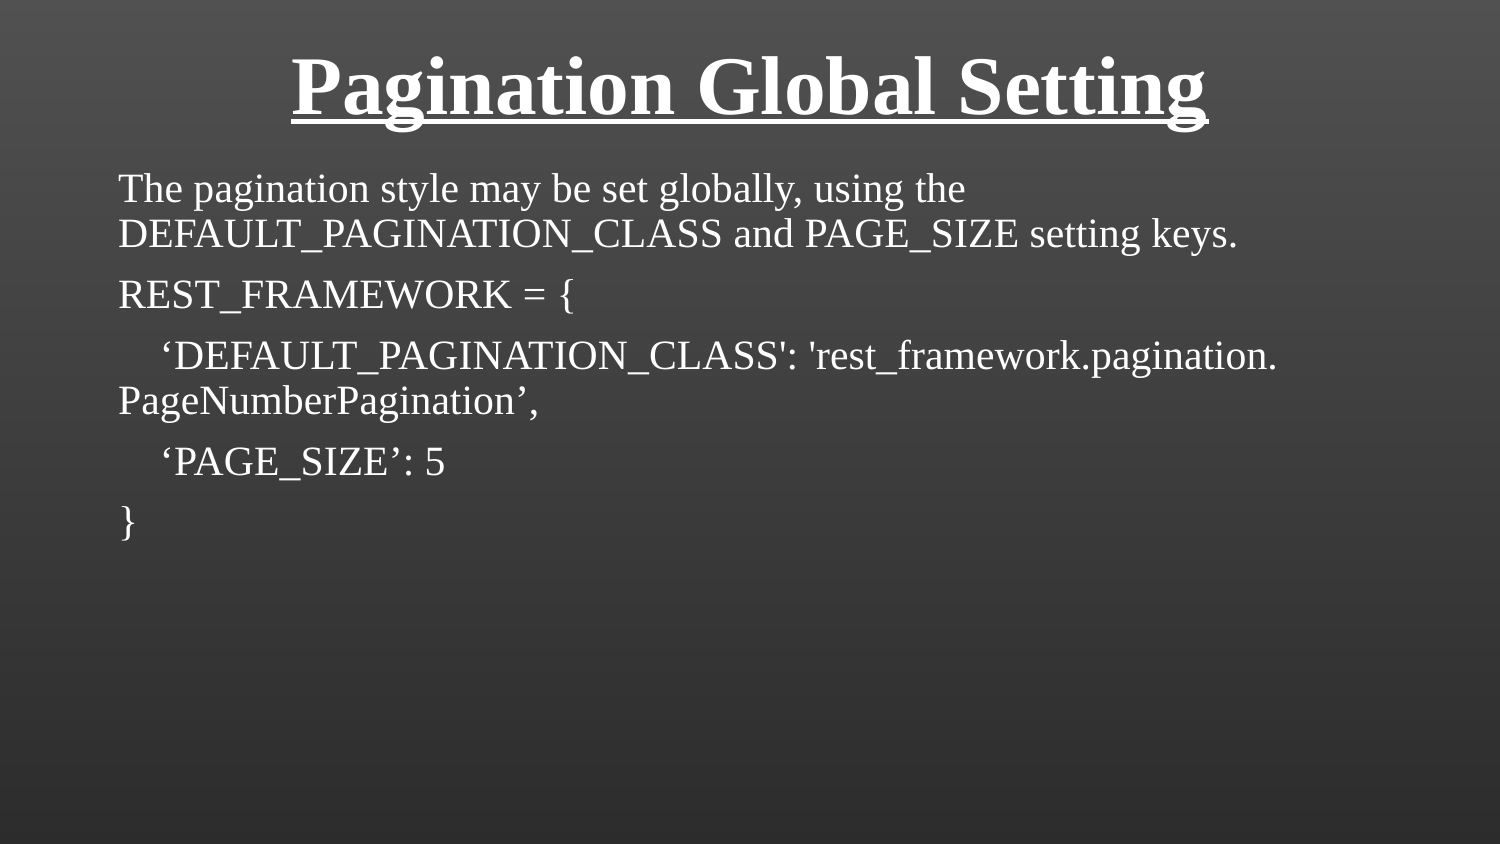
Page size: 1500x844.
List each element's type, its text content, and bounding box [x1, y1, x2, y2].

list The pagination style may be set globally, using the DEFAULT_PAGINATION_CLASS and PAGE_SIZE setting keys. REST_FRAMEWORK = { ‘DEFAULT_PAGINATION_CLASS': 'rest_framework.pagination. PageNumberPagination’, ‘PAGE_SIZE’: 5 } [103, 159, 1397, 810]
title Pagination Global Setting [103, 5, 1397, 159]
